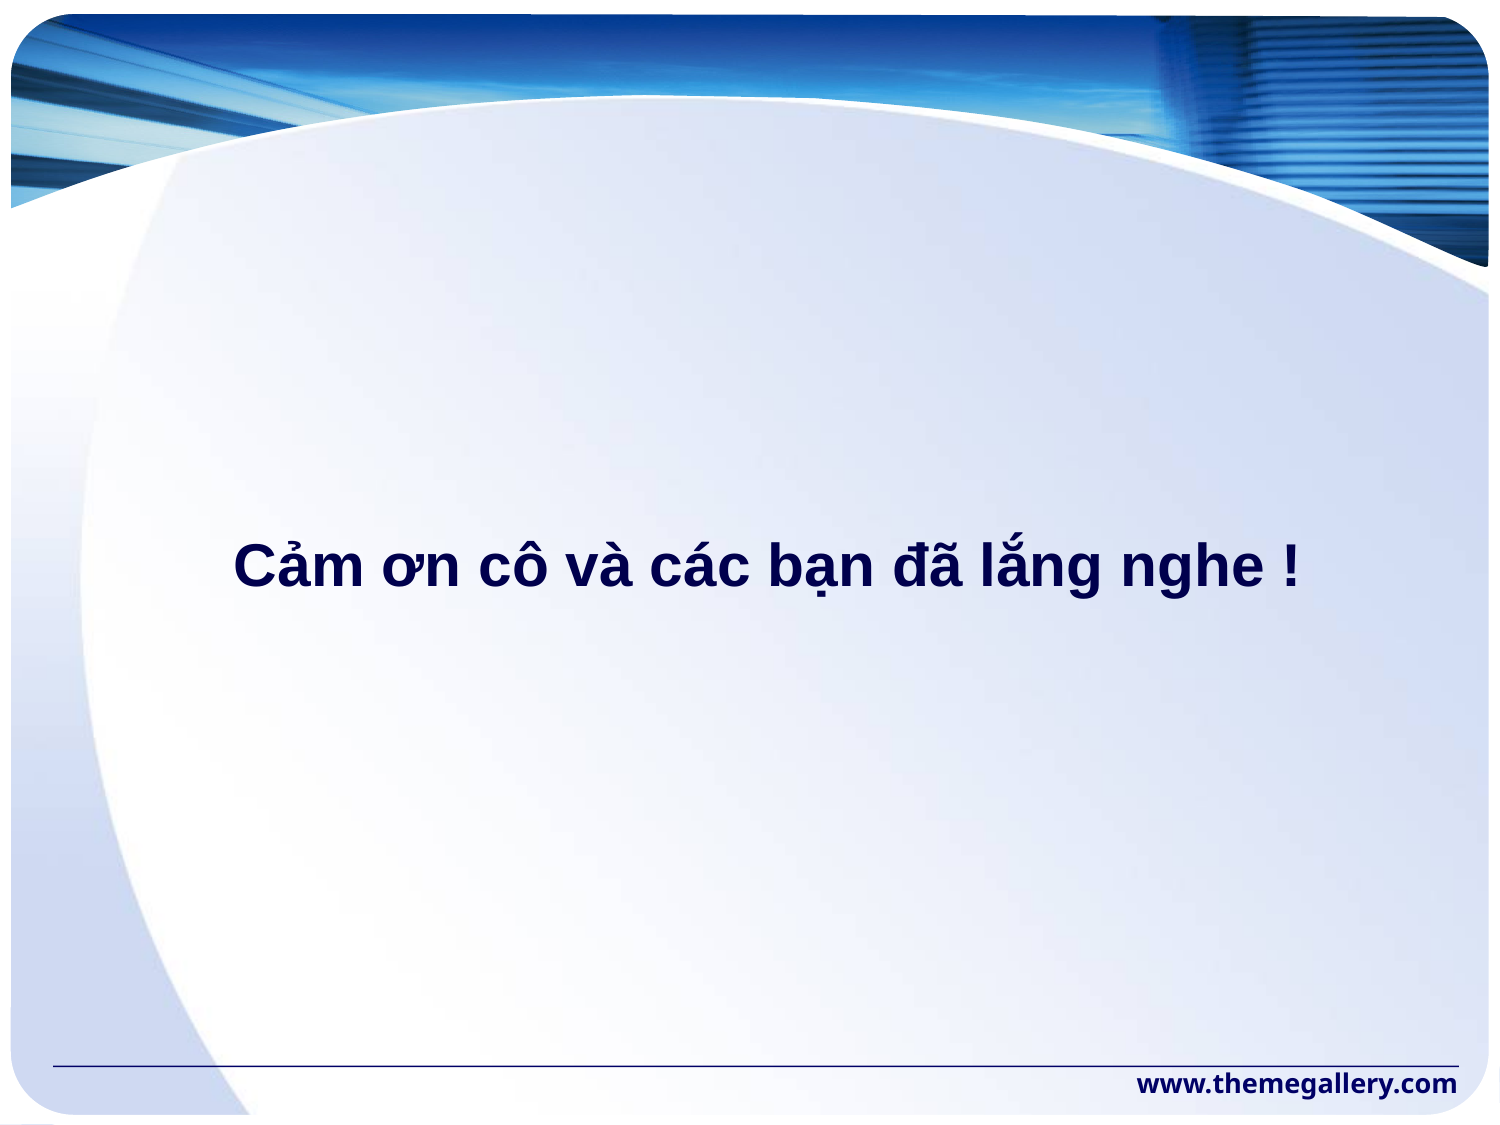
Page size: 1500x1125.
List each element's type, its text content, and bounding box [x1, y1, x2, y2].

picture [11, 14, 1488, 1114]
footer www.themegallery.com [998, 1058, 1474, 1111]
title Cảm ơn cô và các bạn đã lắng nghe ! [162, 399, 1375, 725]
